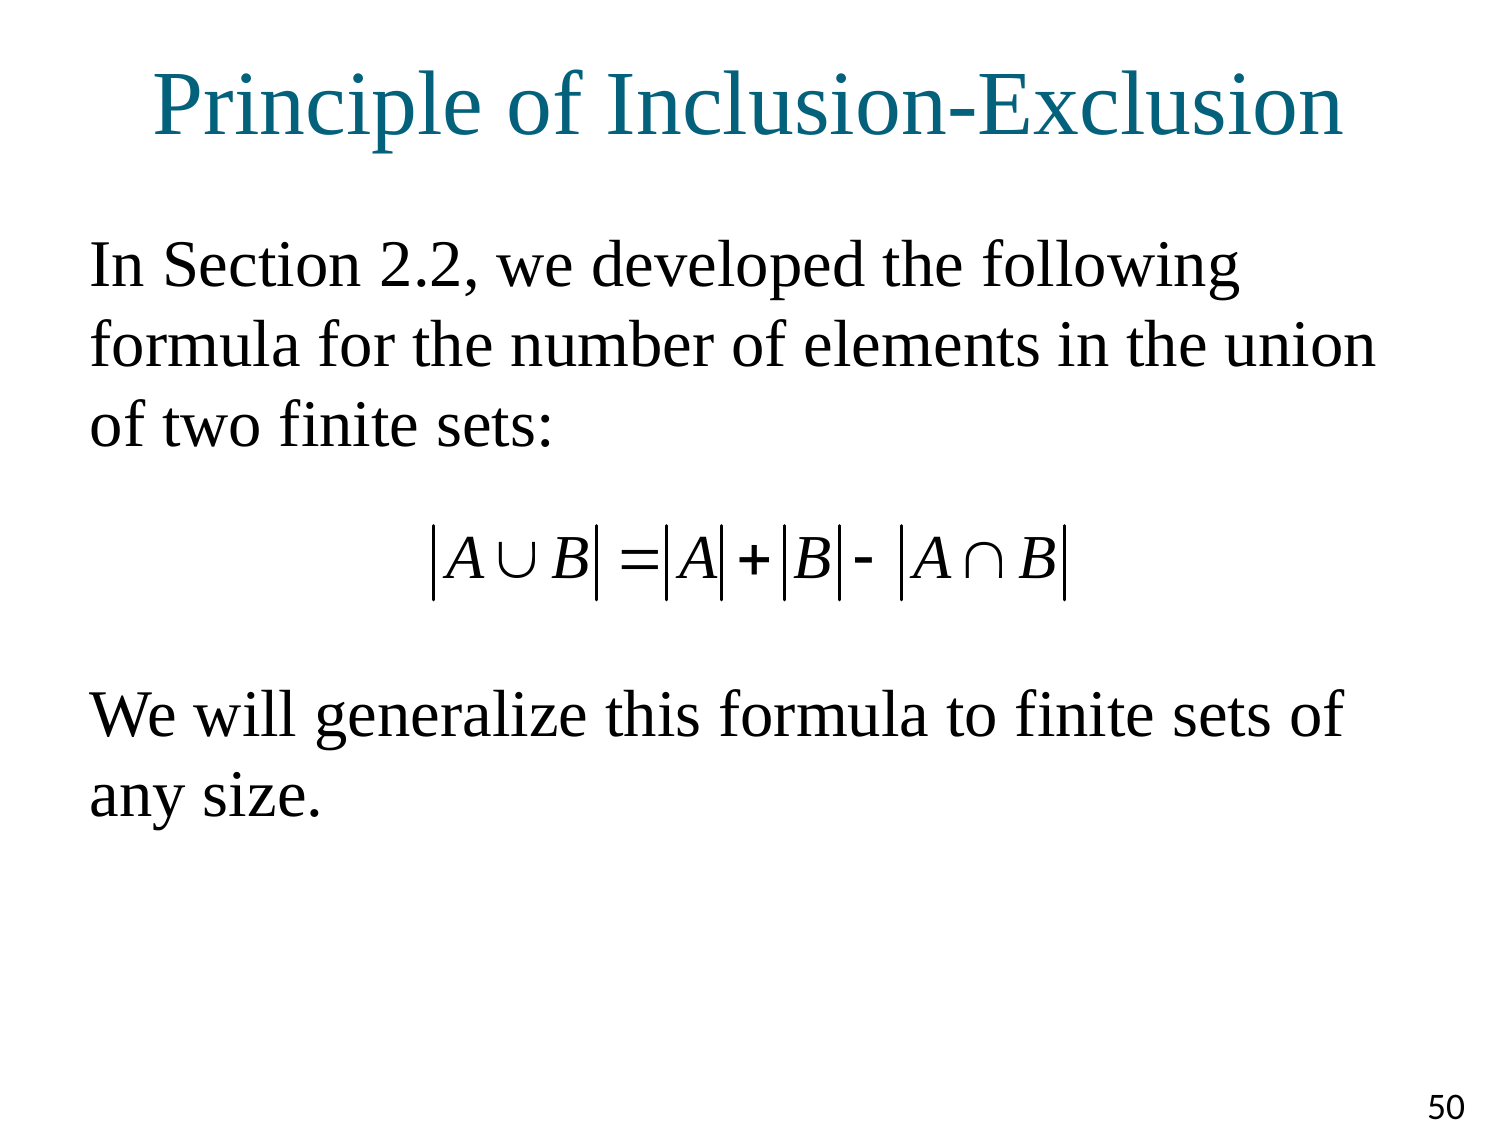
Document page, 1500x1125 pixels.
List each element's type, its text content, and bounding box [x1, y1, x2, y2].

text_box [421, 510, 1079, 615]
title Principle of Inclusion-Exclusion [0, 0, 1500, 195]
list In Section 2.2, we developed the following formula for the number of elements in the union of two finite sets: [75, 212, 1425, 452]
list We will generalize this formula to finite sets of any size. [75, 662, 1425, 843]
